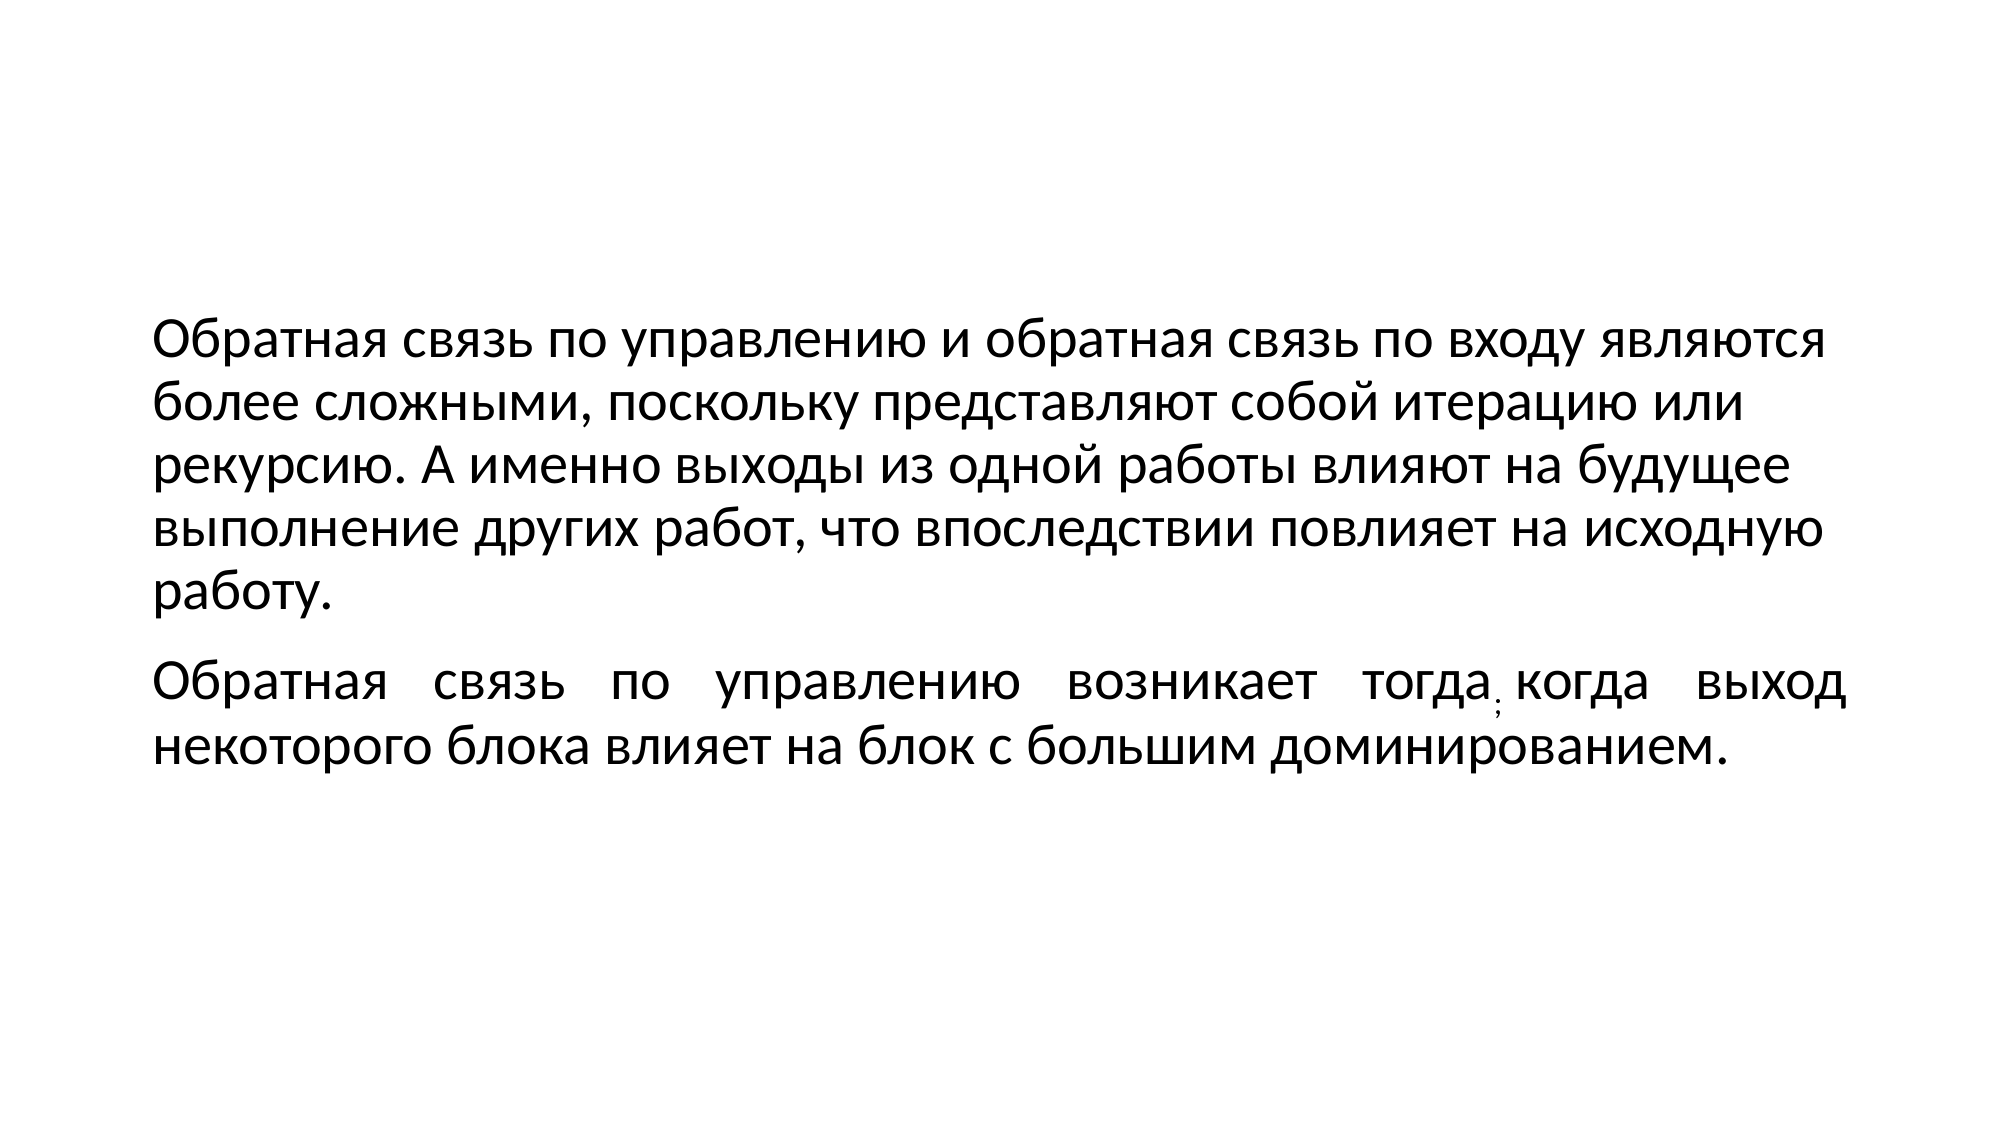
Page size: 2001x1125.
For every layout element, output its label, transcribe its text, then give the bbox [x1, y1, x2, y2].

list Обратная связь по управлению и обратная связь по входу являются более сложными, поскольку представляют собой итерацию или рекурсию. А именно выходы из одной работы влияют на будущее выполнение других работ, что впоследствии повлияет на исходную работу. Обратная связь по управлению возникает тогда; когда выход некоторого блока влияет на блок с большим доминированием. [137, 299, 1863, 1014]
